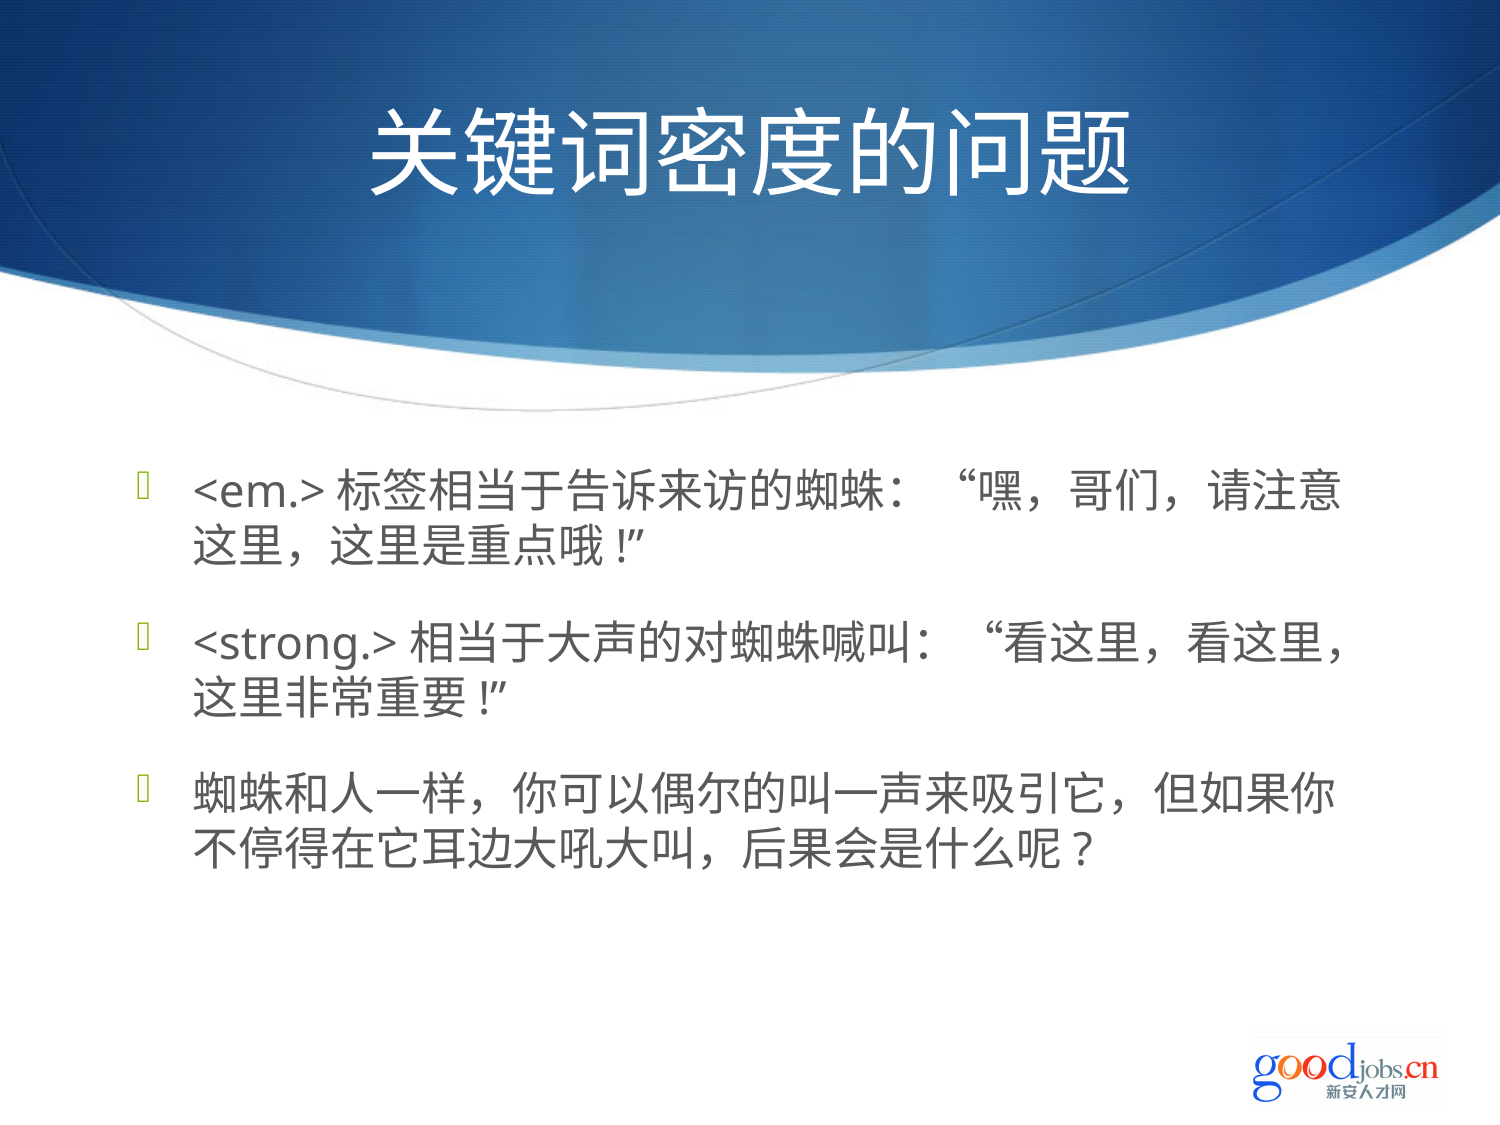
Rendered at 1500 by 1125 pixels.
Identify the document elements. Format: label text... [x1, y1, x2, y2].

picture [0, 0, 1500, 1125]
list <em.>标签相当于告诉来访的蜘蛛：“嘿，哥们，请注意这里，这里是重点哦!” <strong.>相当于大声的对蜘蛛喊叫：“看这里，看这里，这里非常重要!” 蜘蛛和人一样，你可以偶尔的叫一声来吸引它，但如果你不停得在它耳边大吼大叫，后果会是什么呢? [121, 454, 1379, 991]
title 关键词密度的问题 [75, 56, 1425, 245]
